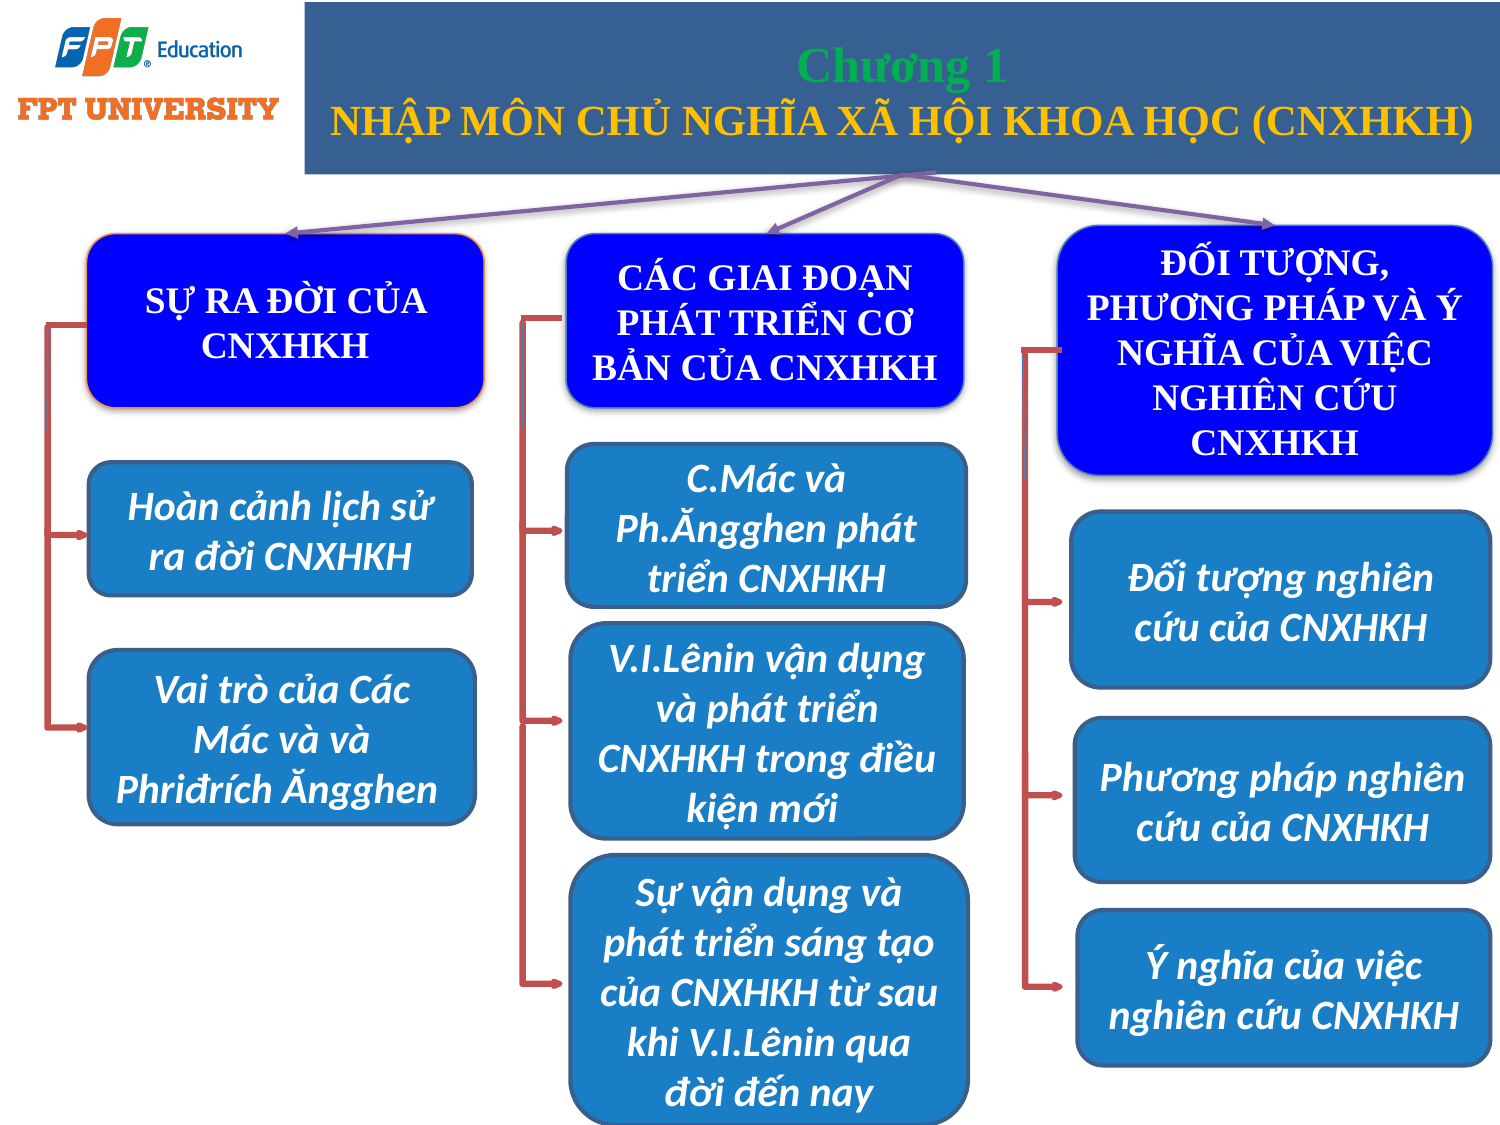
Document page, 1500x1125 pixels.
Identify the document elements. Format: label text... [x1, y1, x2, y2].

text_box [44, 331, 51, 528]
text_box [901, 174, 1276, 226]
text_box ĐỐI TƯỢNG, PHƯƠNG PHÁP VÀ Ý NGHĨA CỦA VIỆC NGHIÊN CỨU CNXHKH [1056, 224, 1494, 477]
title Chương 1 NHẬP MÔN CHỦ NGHĨA XÃ HỘI KHOA HỌC (CNXHKH) [304, 2, 1500, 175]
text_box [519, 519, 563, 726]
text_box [519, 324, 526, 521]
text_box [1022, 750, 1063, 992]
text_box [1022, 360, 1028, 559]
text_box Vai trò của Các Mác và và Phriđrích Ăngghen [86, 647, 478, 827]
text_box [51, 530, 88, 540]
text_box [285, 172, 767, 234]
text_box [766, 174, 903, 234]
text_box [519, 723, 563, 989]
text_box [1028, 597, 1063, 607]
text_box [526, 526, 563, 536]
text_box CÁC GIAI ĐOẠN PHÁT TRIỂN CƠ BẢN CỦA CNXHKH [565, 234, 965, 409]
text_box [44, 526, 88, 733]
text_box Ý nghĩa của việc nghiên cứu CNXHKH [1075, 907, 1493, 1068]
text_box Phương pháp nghiên cứu của CNXHKH [1072, 715, 1493, 885]
text_box SỰ RA ĐỜI CỦA CNXHKH [85, 232, 485, 409]
picture [18, 18, 279, 120]
text_box V.I.Lênin vận dụng và phát triển CNXHKH trong điều kiện mới [568, 621, 966, 841]
text_box C.Mác và Ph.Ăngghen phát triển CNXHKH [564, 441, 969, 609]
text_box Sự vận dụng và phát triển sáng tạo của CNXHKH từ sau khi V.I.Lênin qua đời đến nay [568, 852, 971, 1125]
text_box [1028, 790, 1063, 800]
text_box Đối tượng nghiên cứu của CNXHKH [1069, 509, 1493, 690]
text_box [1022, 558, 1028, 750]
text_box Hoàn cảnh lịch sử ra đời CNXHKH [86, 460, 474, 598]
